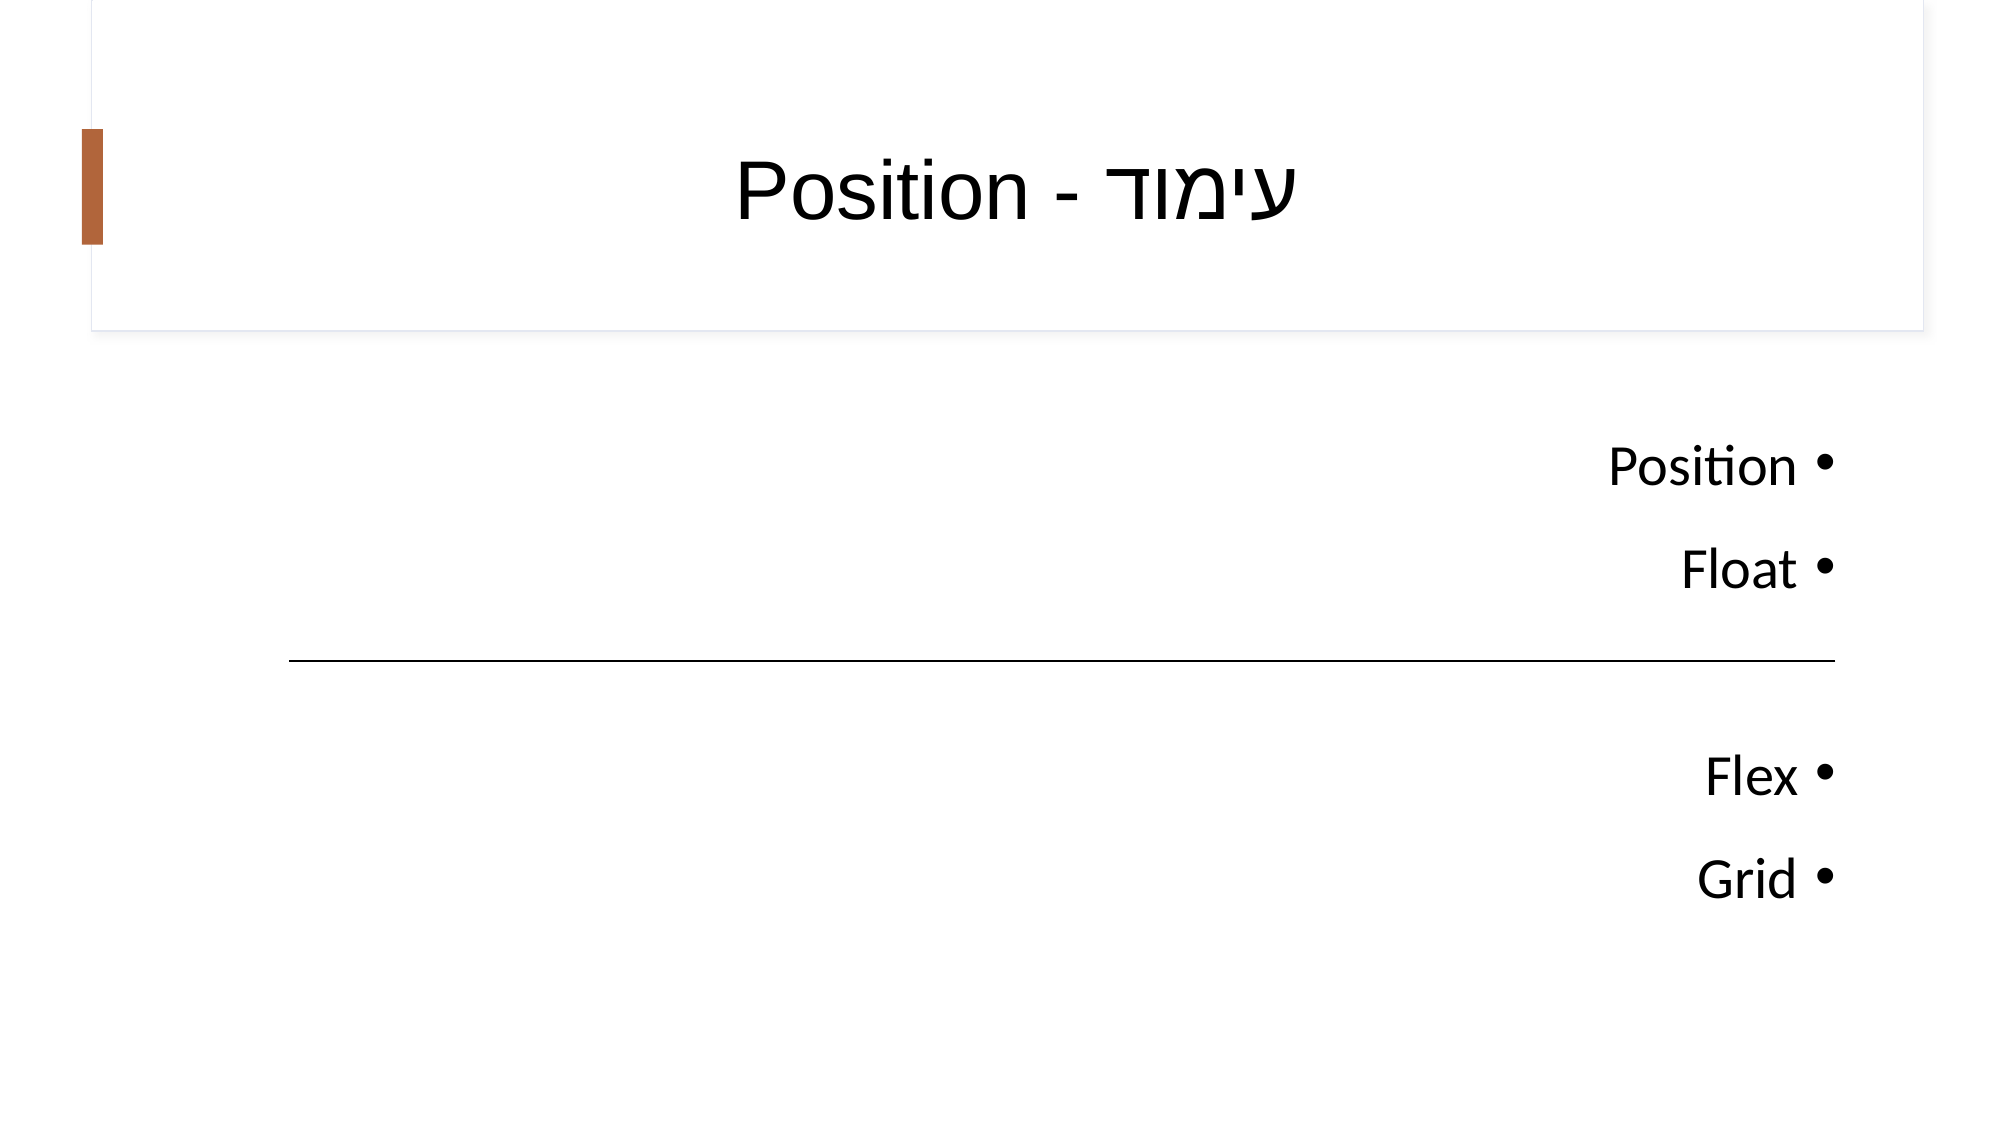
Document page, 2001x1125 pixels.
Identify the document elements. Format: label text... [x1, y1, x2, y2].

title Position - עימוד [183, 90, 1851, 284]
list Position Float Flex Grid [183, 406, 1851, 1013]
